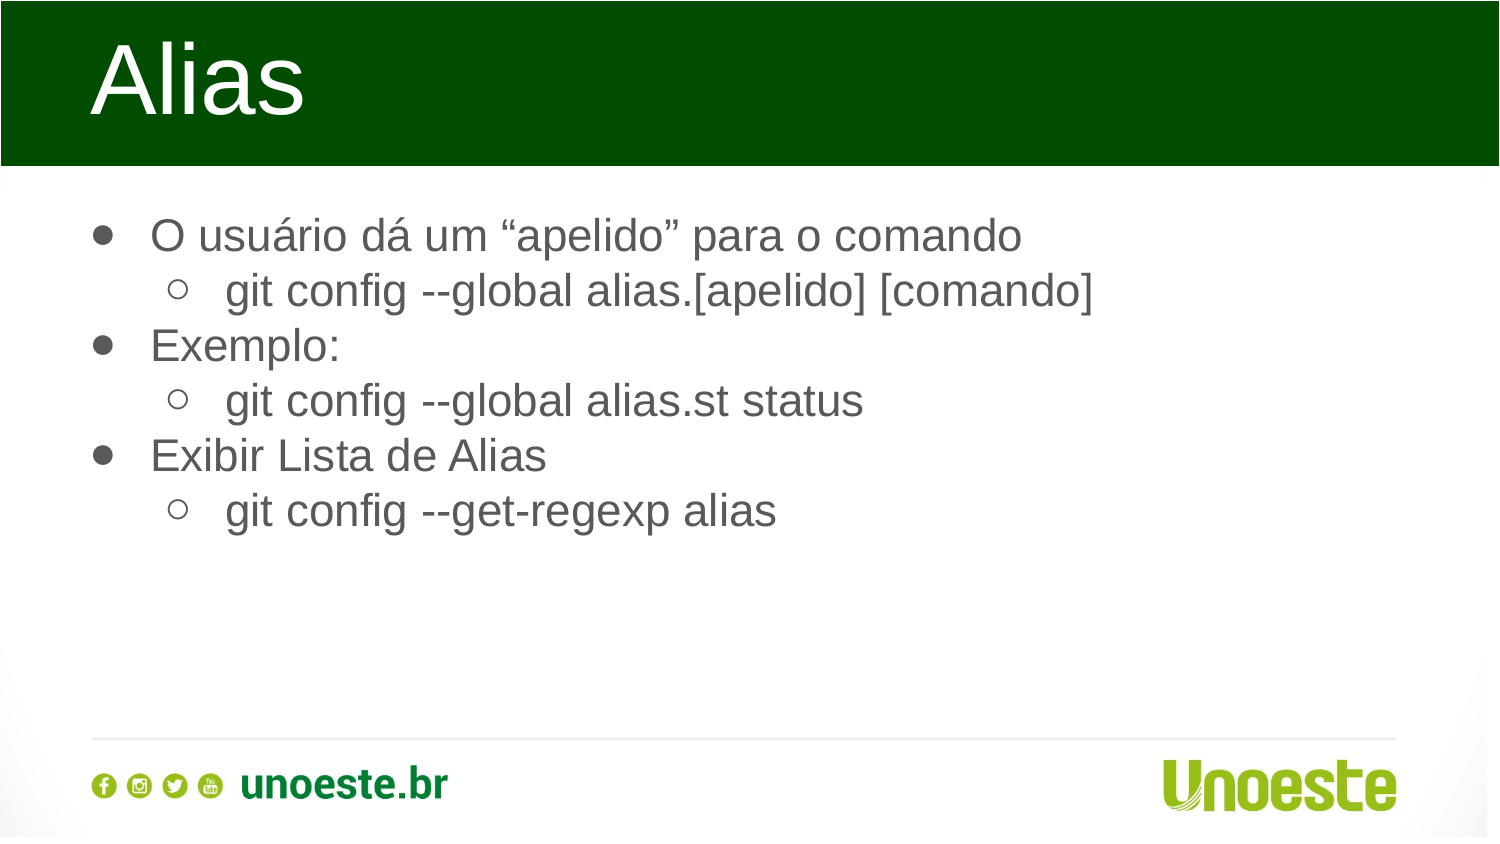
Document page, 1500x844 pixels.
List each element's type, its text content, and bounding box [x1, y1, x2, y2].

text_box O usuário dá um “apelido” para o comando git config --global alias.[apelido] [comando] Exemplo: git config --global alias.st status Exibir Lista de Alias git config --get-regexp alias [60, 190, 1458, 751]
picture [0, 167, 1487, 837]
text_box Alias [0, 0, 1500, 167]
